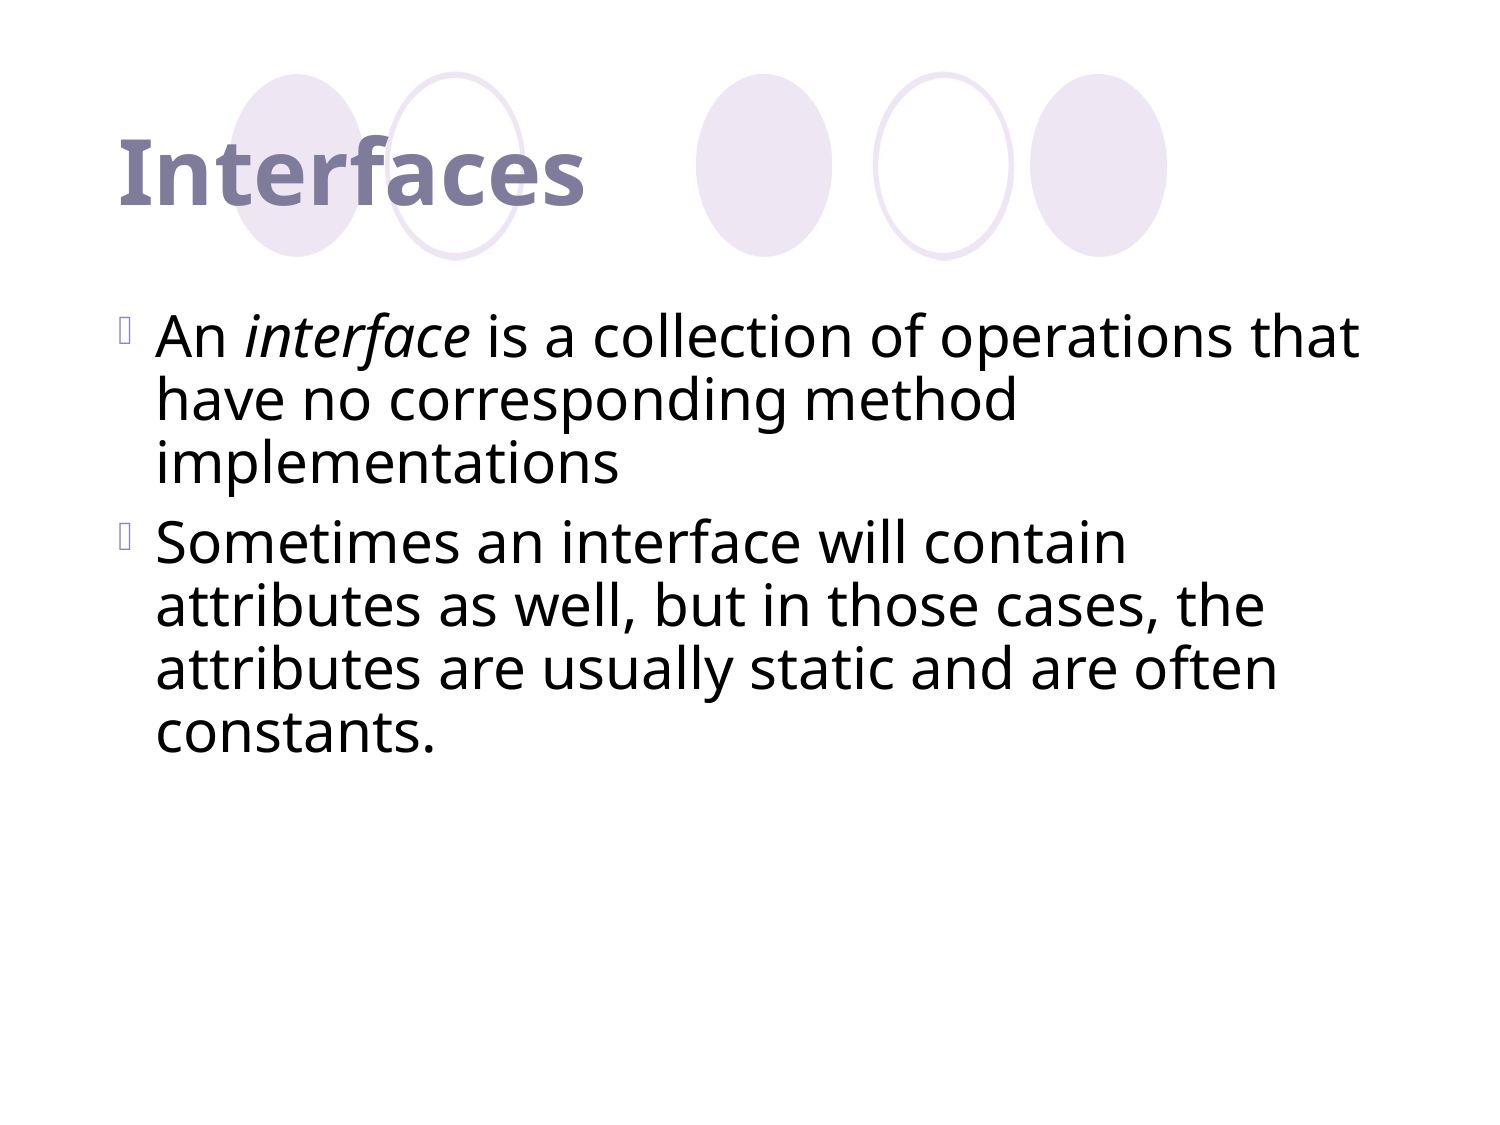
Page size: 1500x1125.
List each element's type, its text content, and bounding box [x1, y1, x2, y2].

title Interfaces [103, 59, 1397, 278]
list An interface is a collection of operations that have no corresponding method implementations Sometimes an interface will contain attributes as well, but in those cases, the attributes are usually static and are often constants. [103, 299, 1397, 1014]
